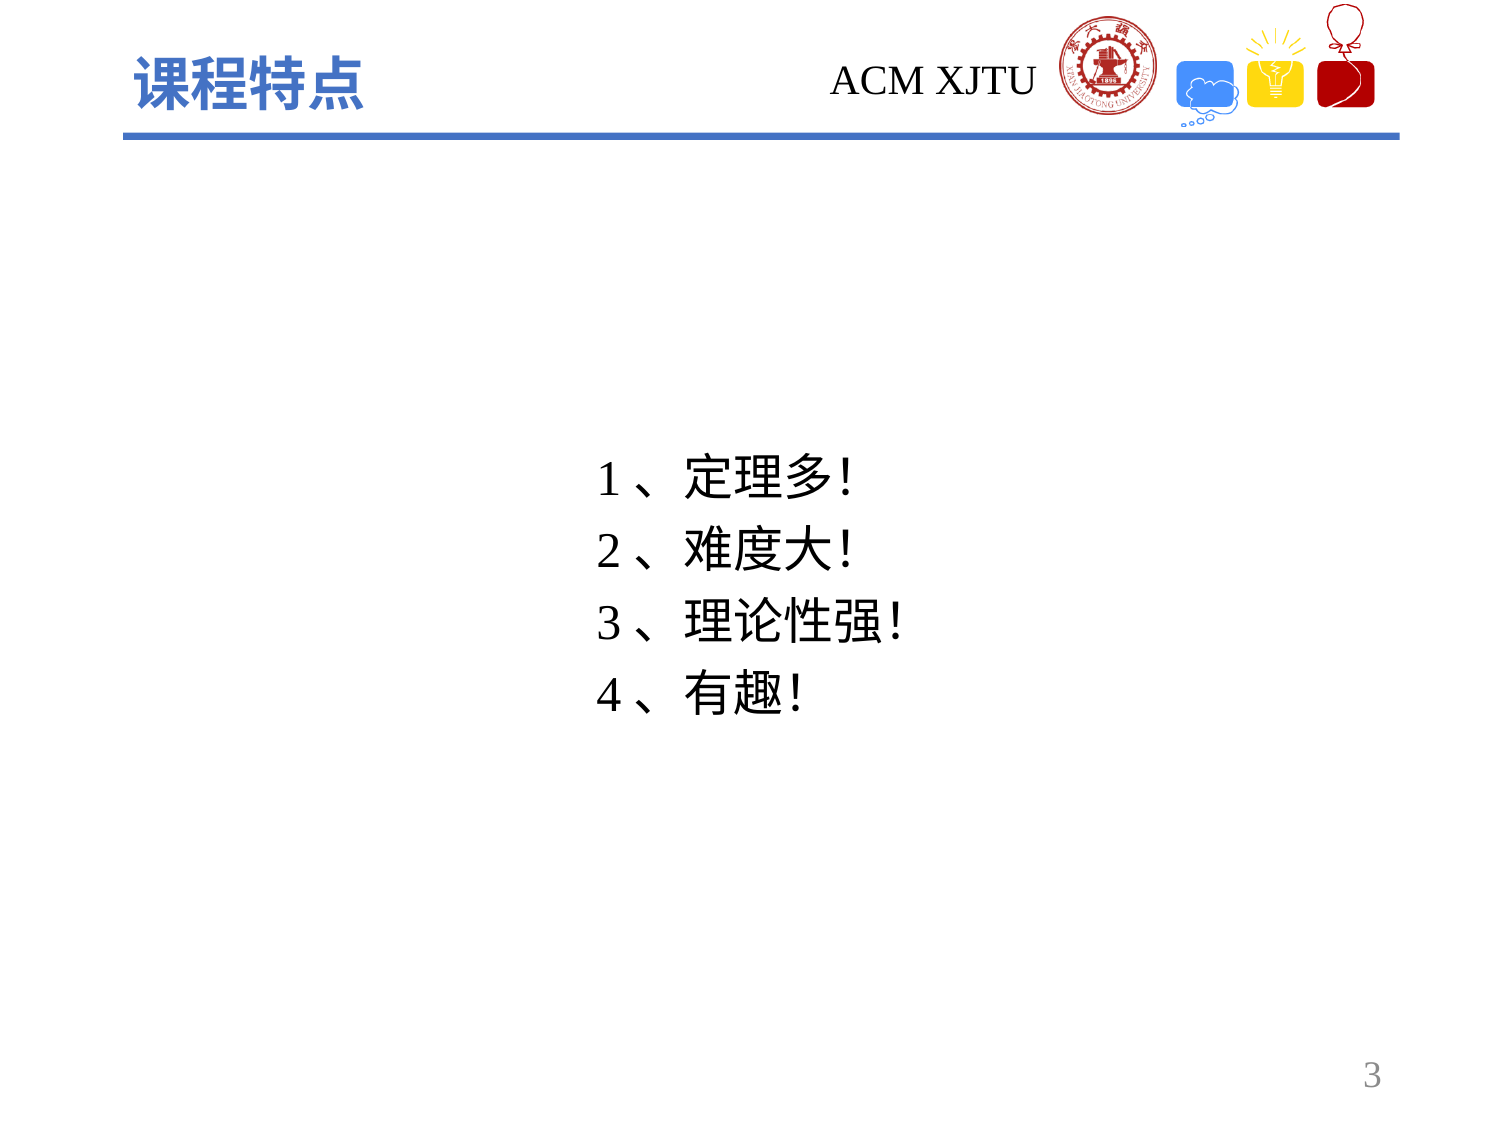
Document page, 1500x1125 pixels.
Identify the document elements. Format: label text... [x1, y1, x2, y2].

slide_number 3 [1059, 1042, 1397, 1103]
text_box 课程特点 [117, 39, 773, 125]
picture [1176, 4, 1375, 127]
picture [1059, 16, 1157, 115]
text_box 1、定理多！ 2、难度大！ 3、理论性强！ 4、有趣！ [581, 426, 980, 802]
